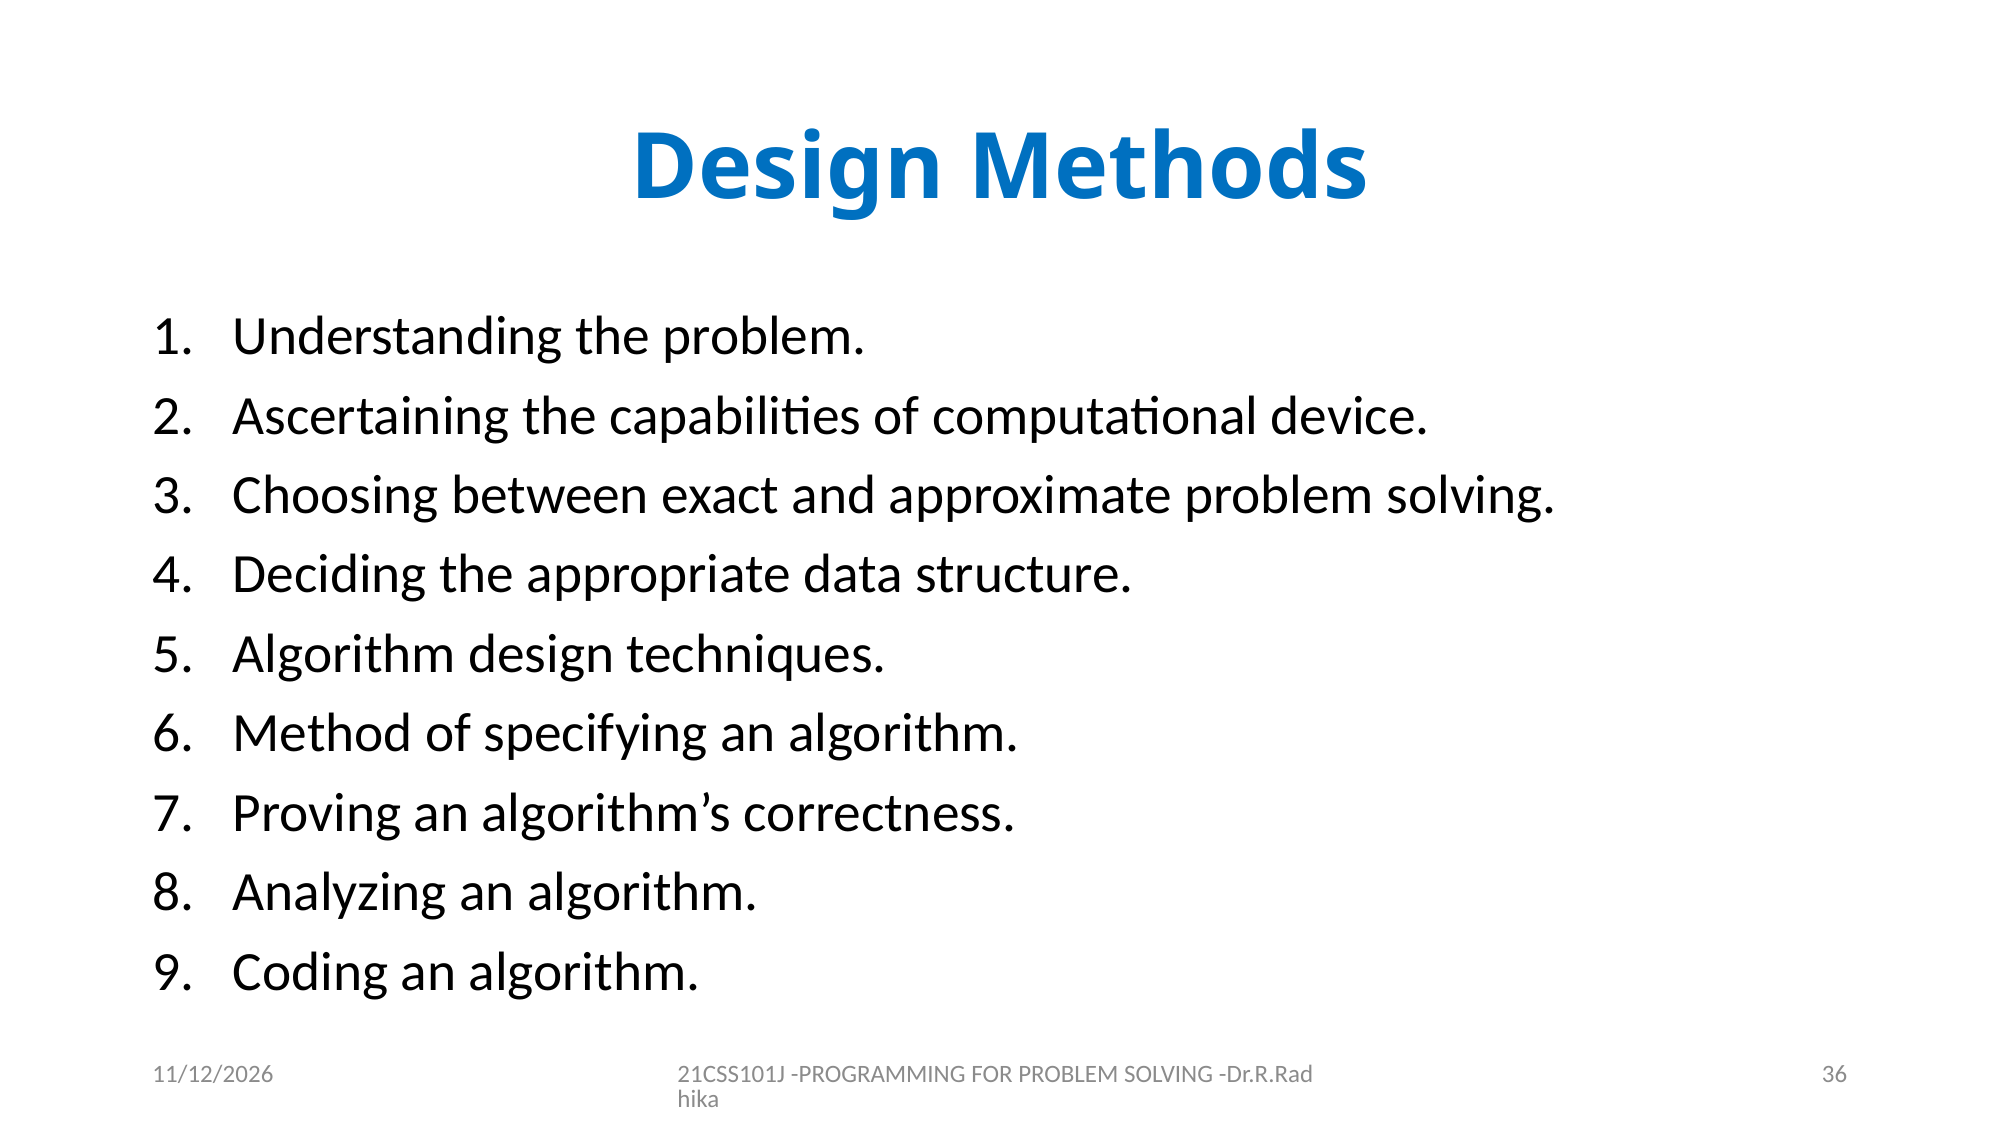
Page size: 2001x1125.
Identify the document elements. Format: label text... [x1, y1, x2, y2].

footer 21CSS101J -PROGRAMMING FOR PROBLEM SOLVING -Dr.R.Radhika [662, 1042, 1338, 1103]
slide_number 36 [1412, 1042, 1863, 1103]
list Understanding the problem. Ascertaining the capabilities of computational device. Choosing between exact and approximate problem solving. Deciding the appropriate data structure. Algorithm design techniques. Method of specifying an algorithm. Proving an algorithm’s correctness. Analyzing an algorithm. Coding an algorithm. [137, 299, 1863, 1014]
title Design Methods [137, 59, 1863, 278]
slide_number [137, 1042, 588, 1103]
